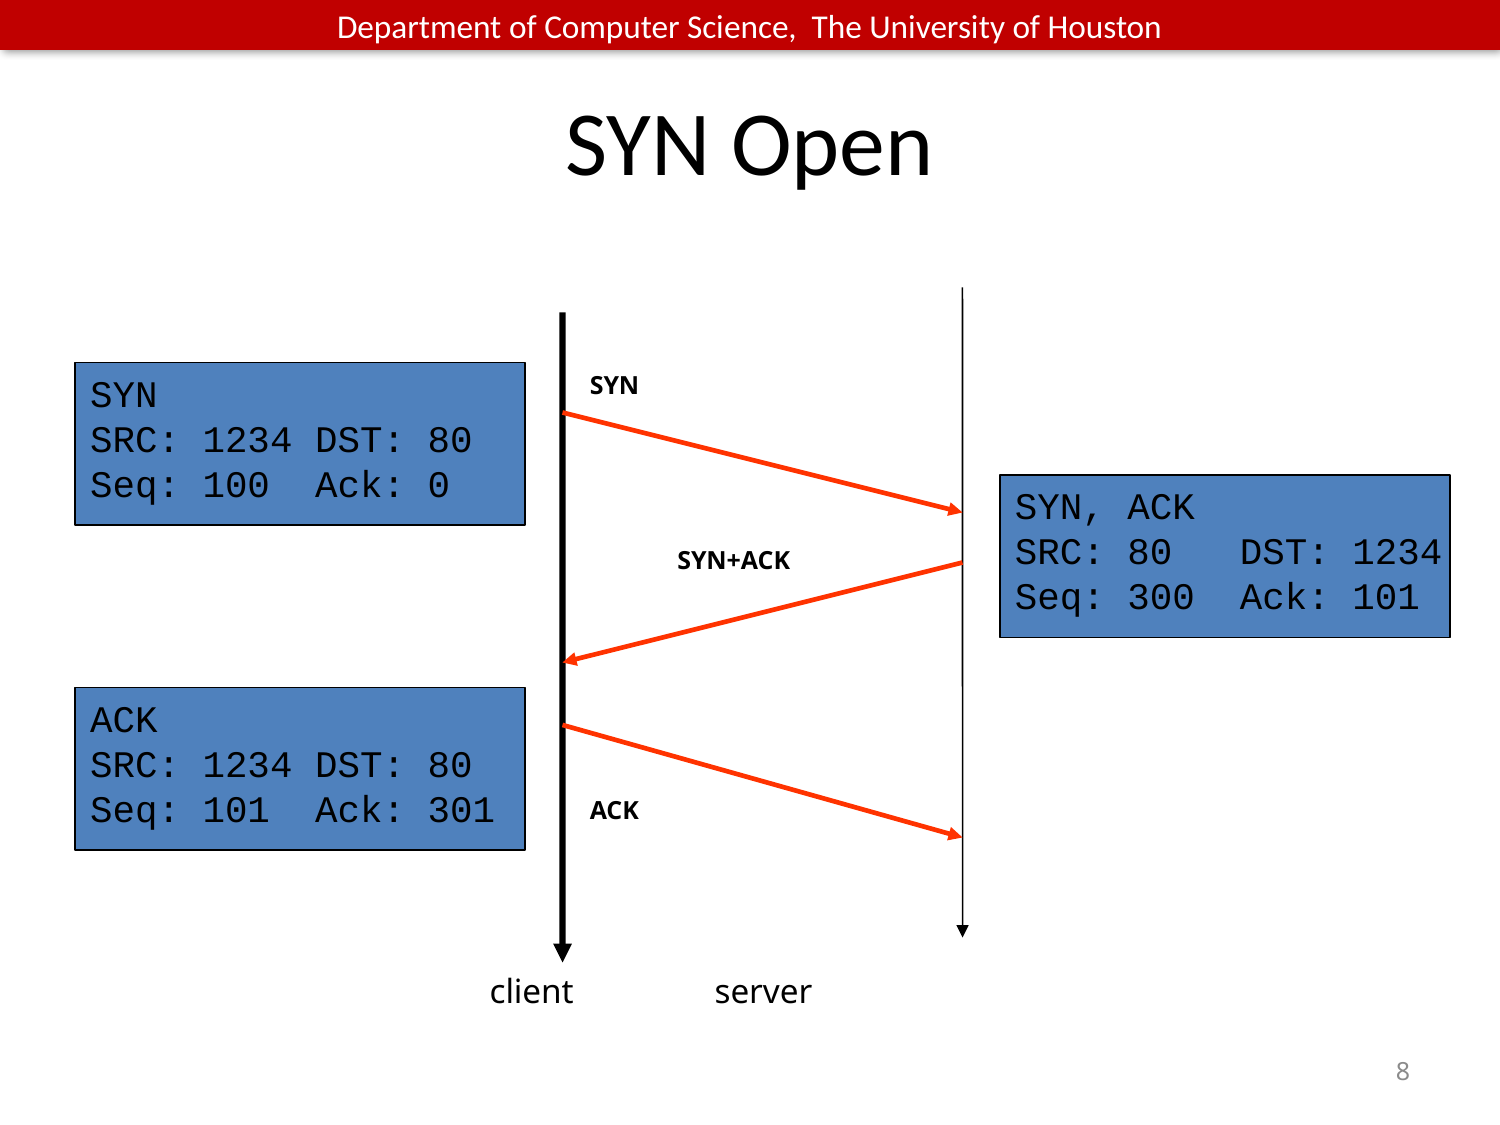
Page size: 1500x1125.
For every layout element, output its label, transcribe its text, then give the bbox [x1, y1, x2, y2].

text_box [956, 838, 969, 938]
text_box [556, 726, 569, 962]
text_box ACK SRC: 1234 DST: 80 Seq: 101 Ack: 301 [74, 687, 525, 850]
text_box server [699, 962, 838, 1018]
text_box [562, 412, 963, 516]
text_box SYN [574, 362, 725, 408]
slide_number 8 [1074, 1042, 1425, 1103]
text_box client [474, 962, 613, 1018]
text_box SYN+ACK [662, 537, 838, 583]
text_box SYN, ACK SRC: 80 DST: 1234 Seq: 300 Ack: 101 [999, 474, 1450, 638]
text_box ACK [574, 787, 725, 833]
text_box [562, 562, 963, 666]
text_box SYN SRC: 1234 DST: 80 Seq: 100 Ack: 0 [74, 362, 525, 525]
text_box [562, 724, 963, 841]
title SYN Open [75, 45, 1425, 233]
